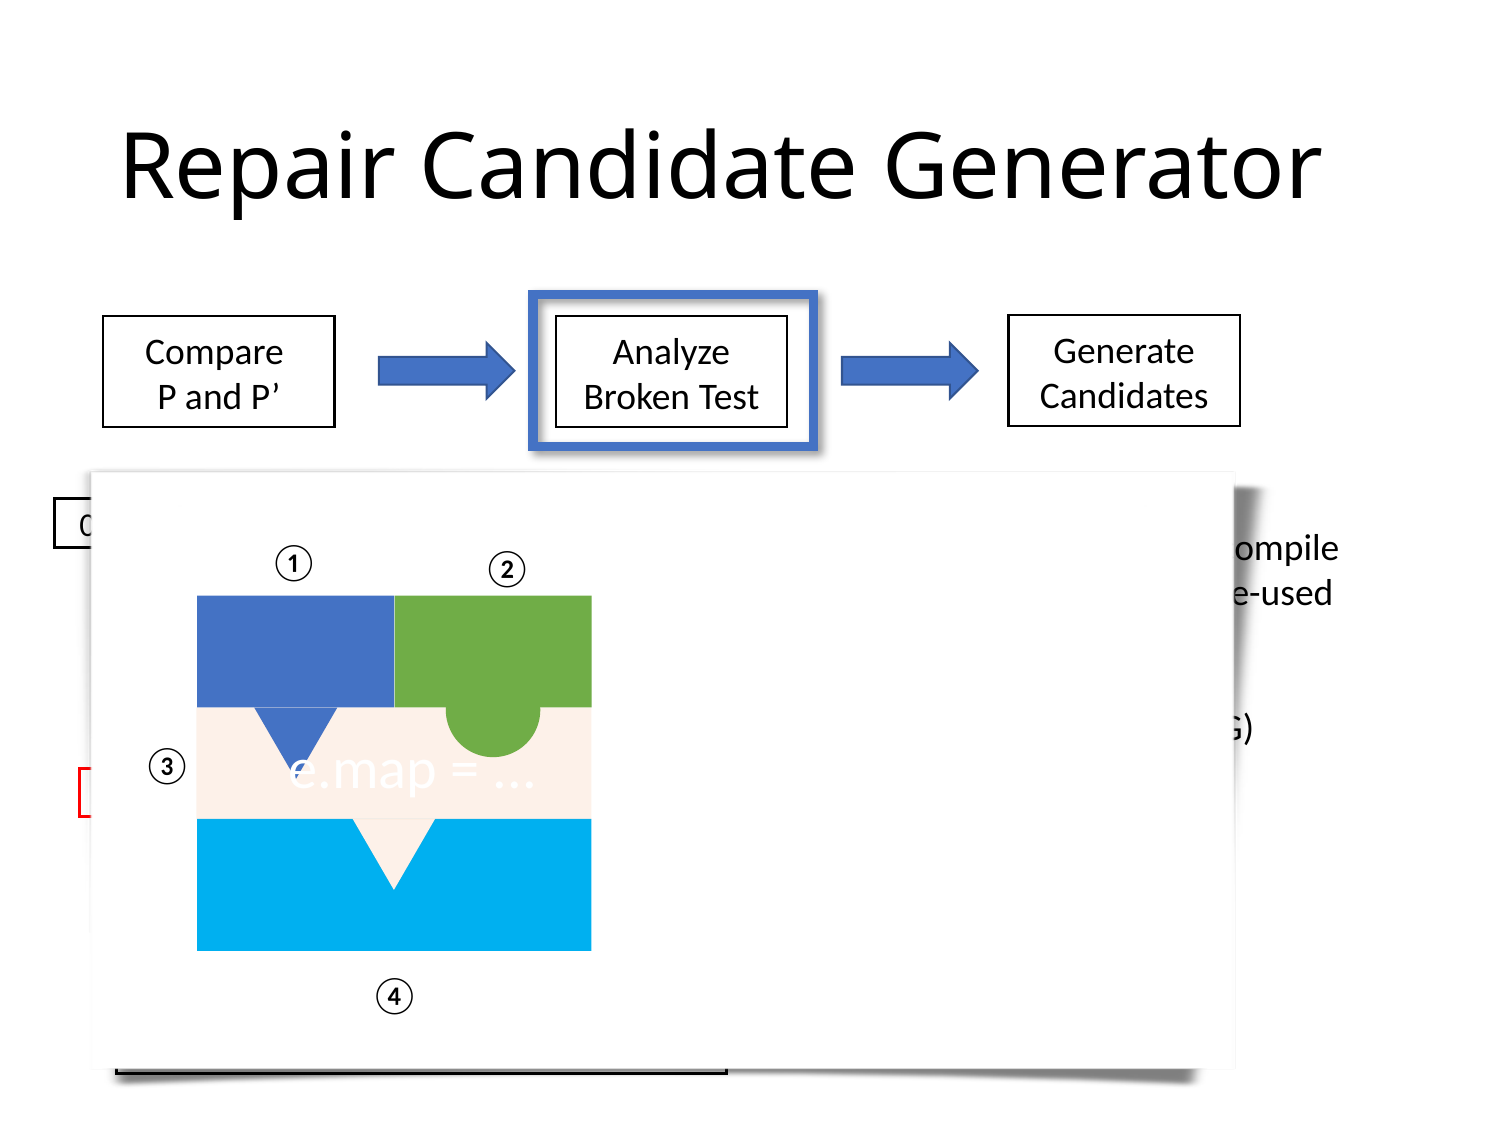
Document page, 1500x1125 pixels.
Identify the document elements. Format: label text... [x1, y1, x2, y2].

title Repair Candidate Generator [103, 59, 1397, 278]
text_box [196, 662, 592, 891]
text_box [395, 595, 592, 758]
picture [65, 454, 1286, 1095]
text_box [197, 891, 592, 951]
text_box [54, 294, 1358, 1074]
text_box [197, 595, 395, 780]
